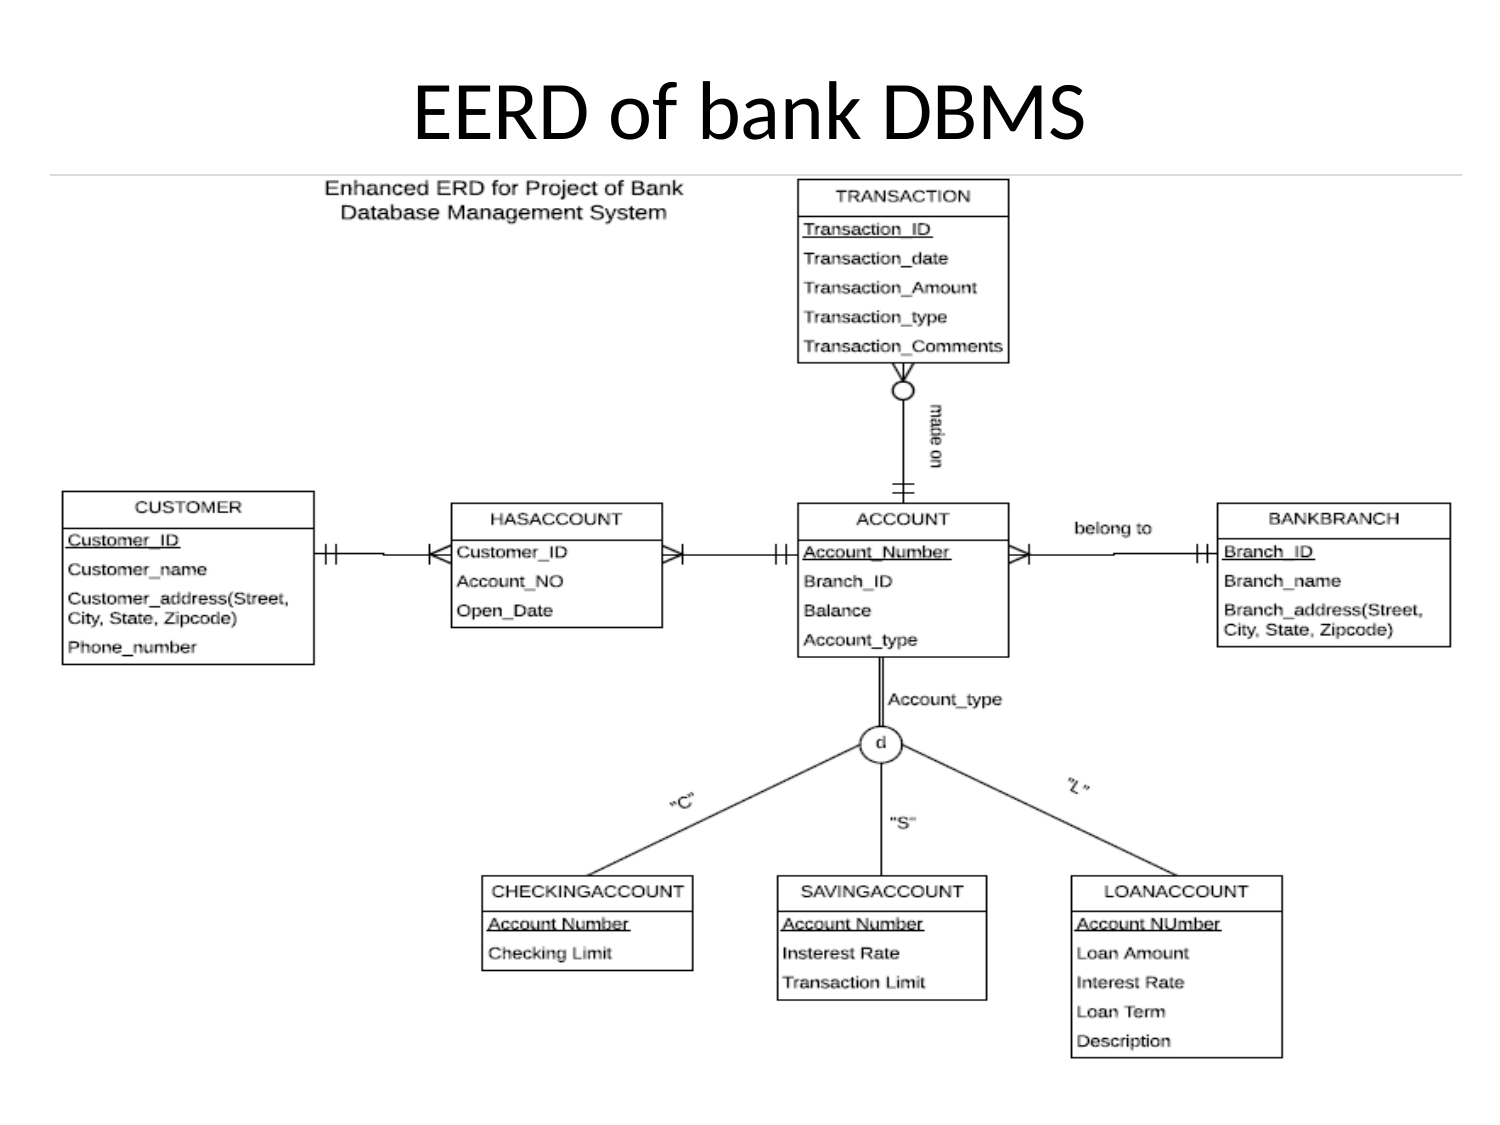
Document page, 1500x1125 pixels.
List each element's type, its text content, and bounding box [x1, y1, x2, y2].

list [49, 174, 1463, 1063]
title EERD of bank DBMS [75, 12, 1425, 173]
